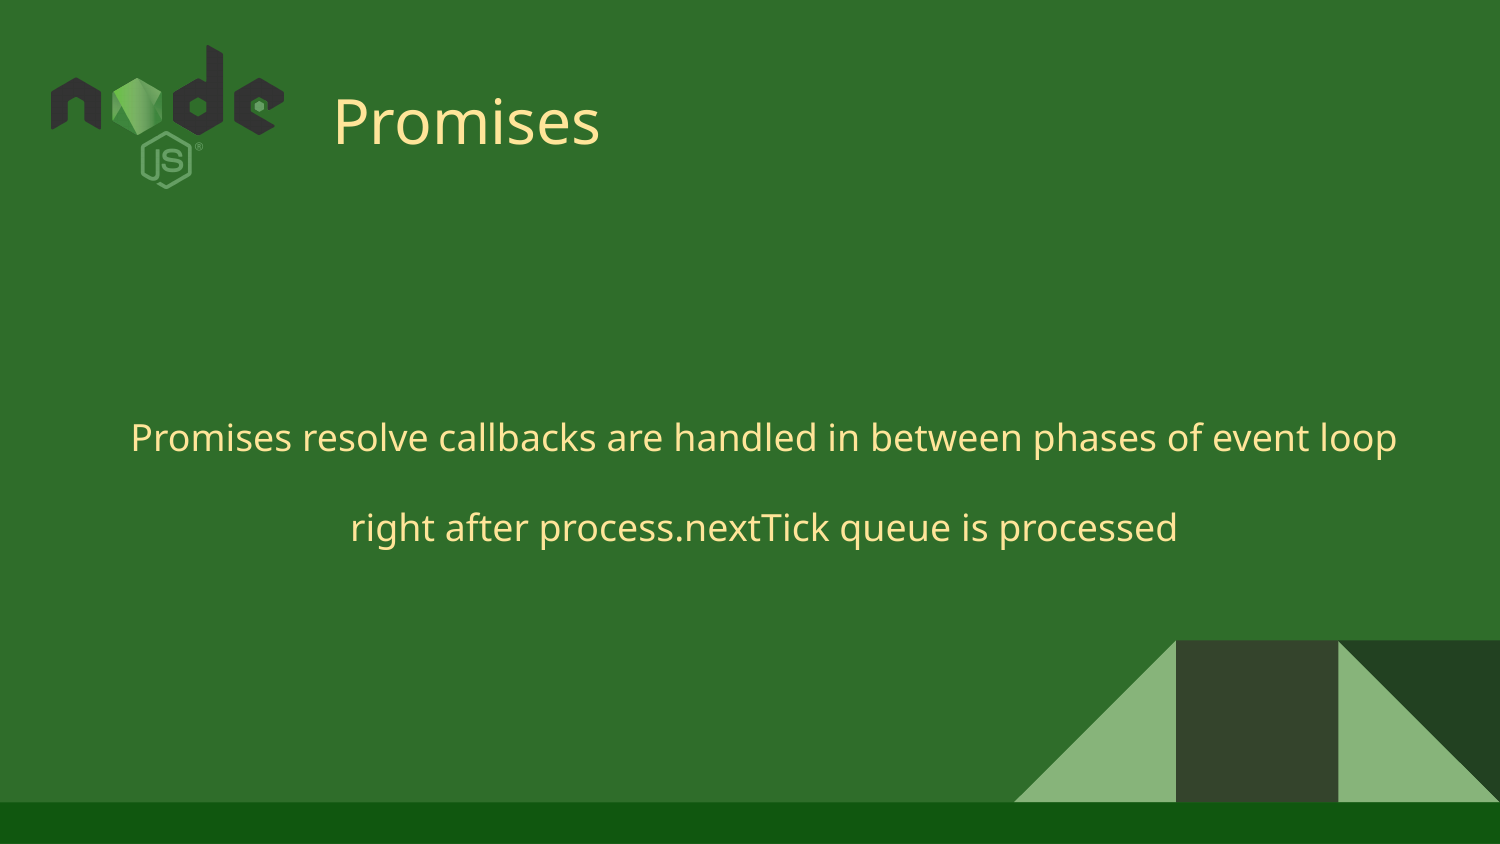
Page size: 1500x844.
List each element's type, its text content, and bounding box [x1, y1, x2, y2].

title Promises resolve callbacks are handled in between phases of event loop right after process.nextTick queue is processed [80, 203, 1449, 715]
title Promises [317, 67, 1449, 167]
picture [50, 45, 284, 189]
